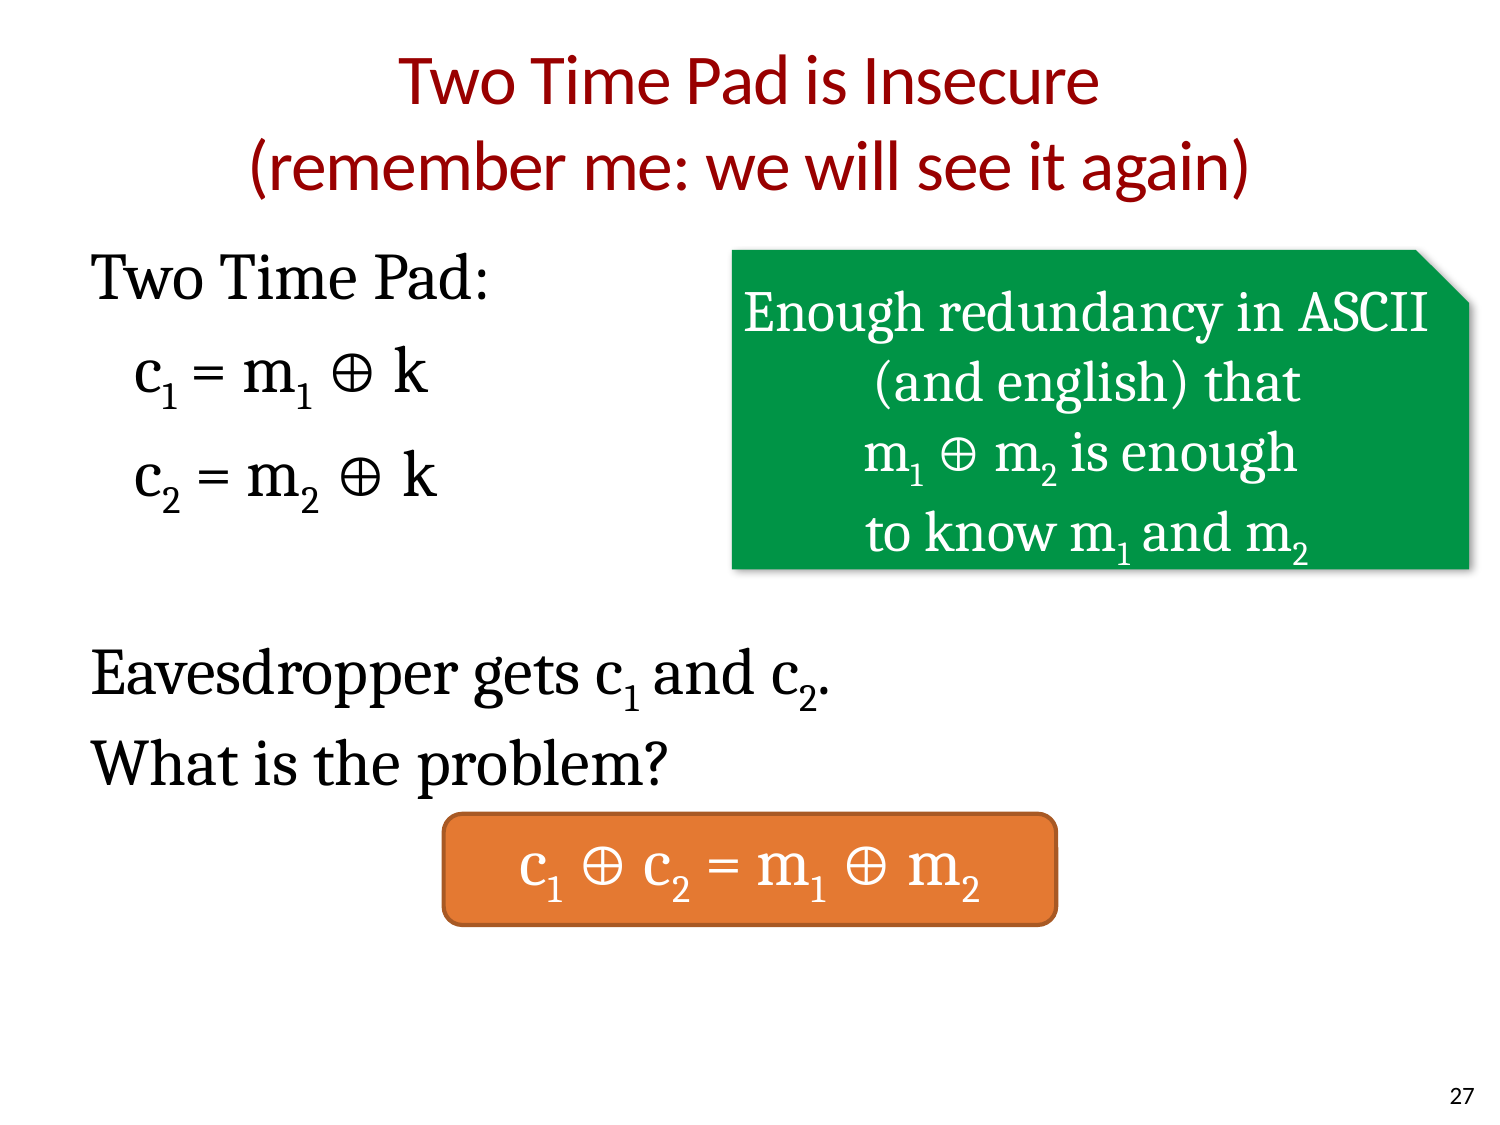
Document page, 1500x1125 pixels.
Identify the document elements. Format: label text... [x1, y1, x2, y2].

slide_number 27 [1125, 1065, 1475, 1125]
text_box Enough redundancy in ASCII (and english) that m1  m2 is enough to know m1 and m2 [730, 249, 1470, 571]
text_box c1  c2 = m1  m2 [441, 811, 1059, 928]
title Two Time Pad is Insecure (remember me: we will see it again) [75, 24, 1425, 213]
list Two Time Pad: c1 = m1  k c2 = m2  k Eavesdropper gets c1 and c2. What is the problem? [75, 224, 1425, 1005]
